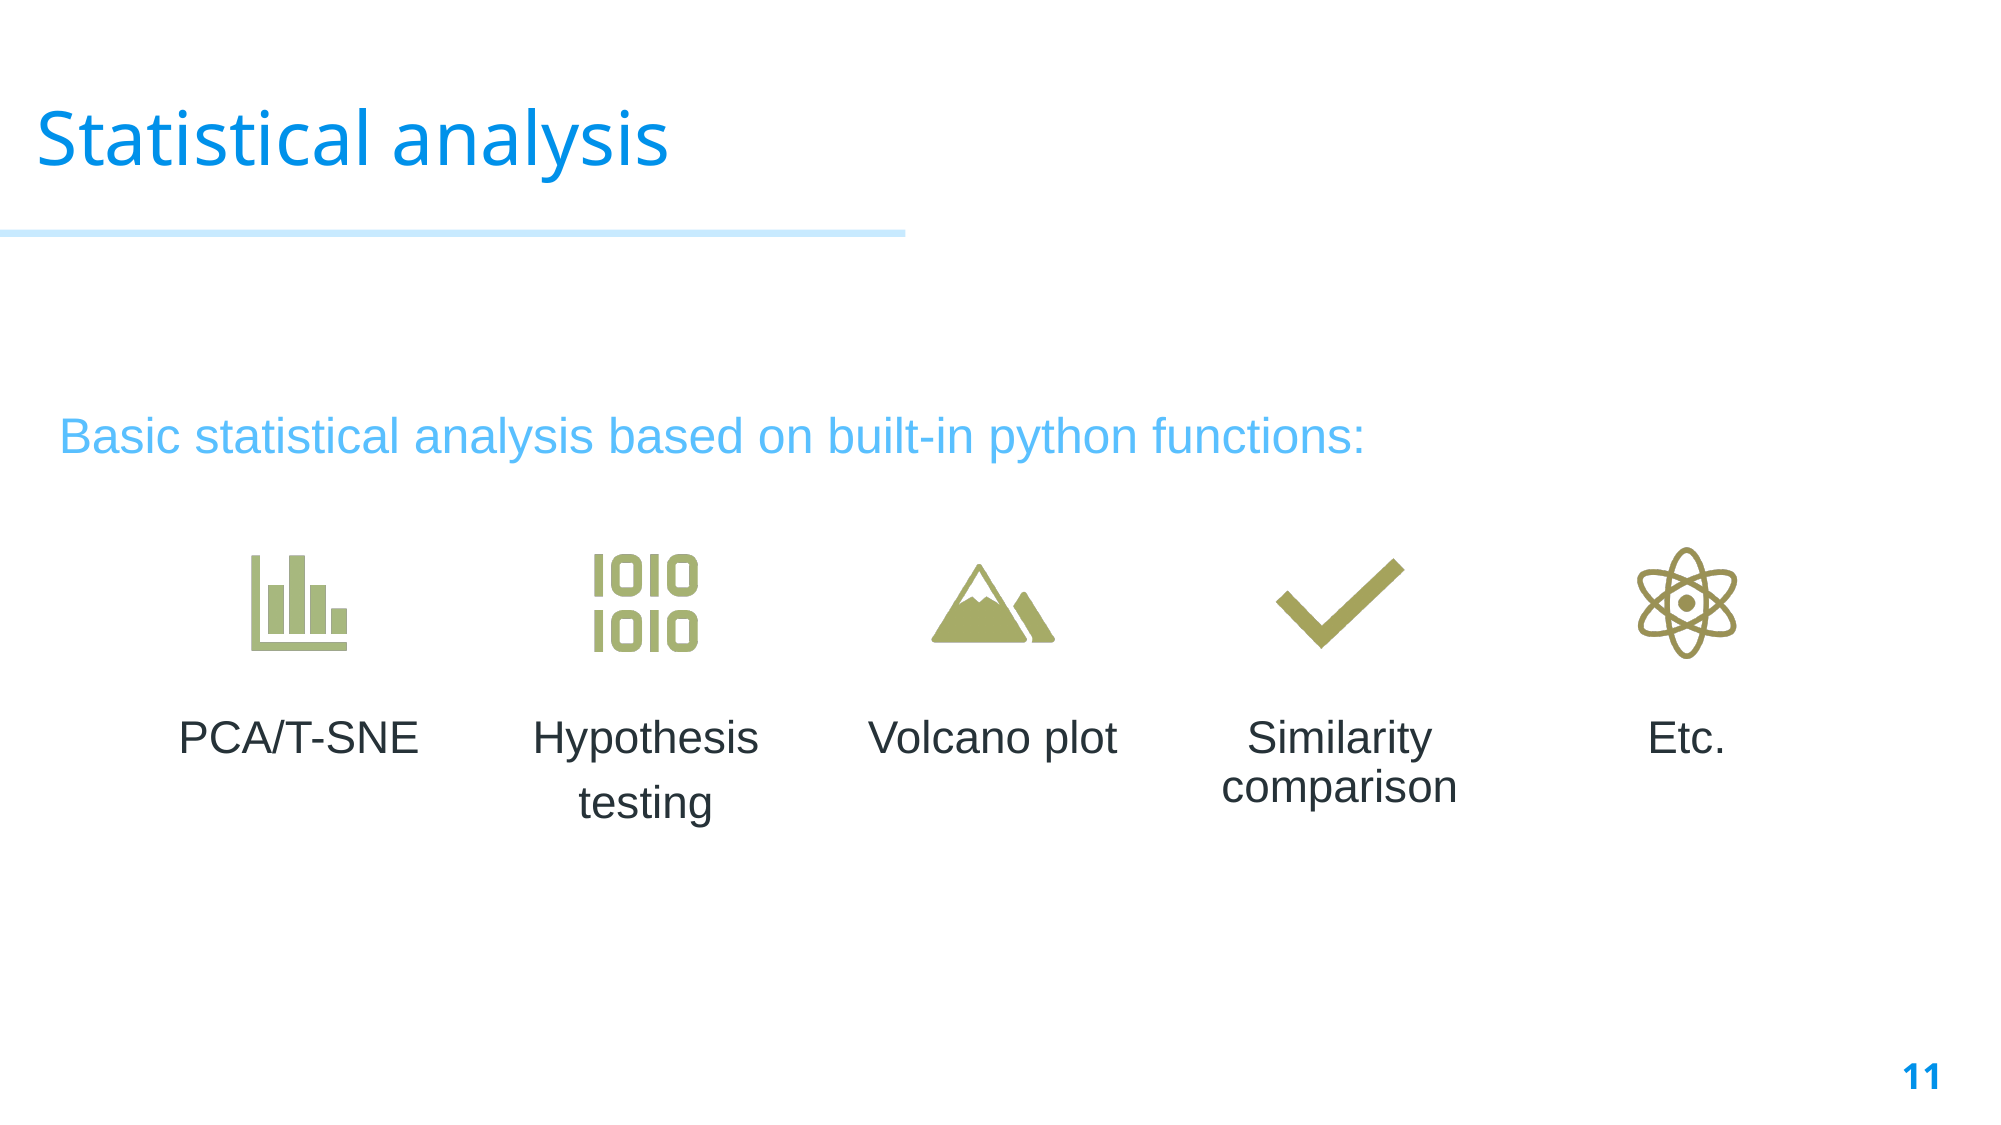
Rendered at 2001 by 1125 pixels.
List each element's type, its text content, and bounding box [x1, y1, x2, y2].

text_box Basic statistical analysis based on built-in python functions: [43, 395, 104, 471]
title Statistical analysis [21, 0, 1789, 196]
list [110, 389, 1876, 980]
text_box [0, 227, 907, 239]
slide_number 11 [1838, 1038, 1959, 1125]
